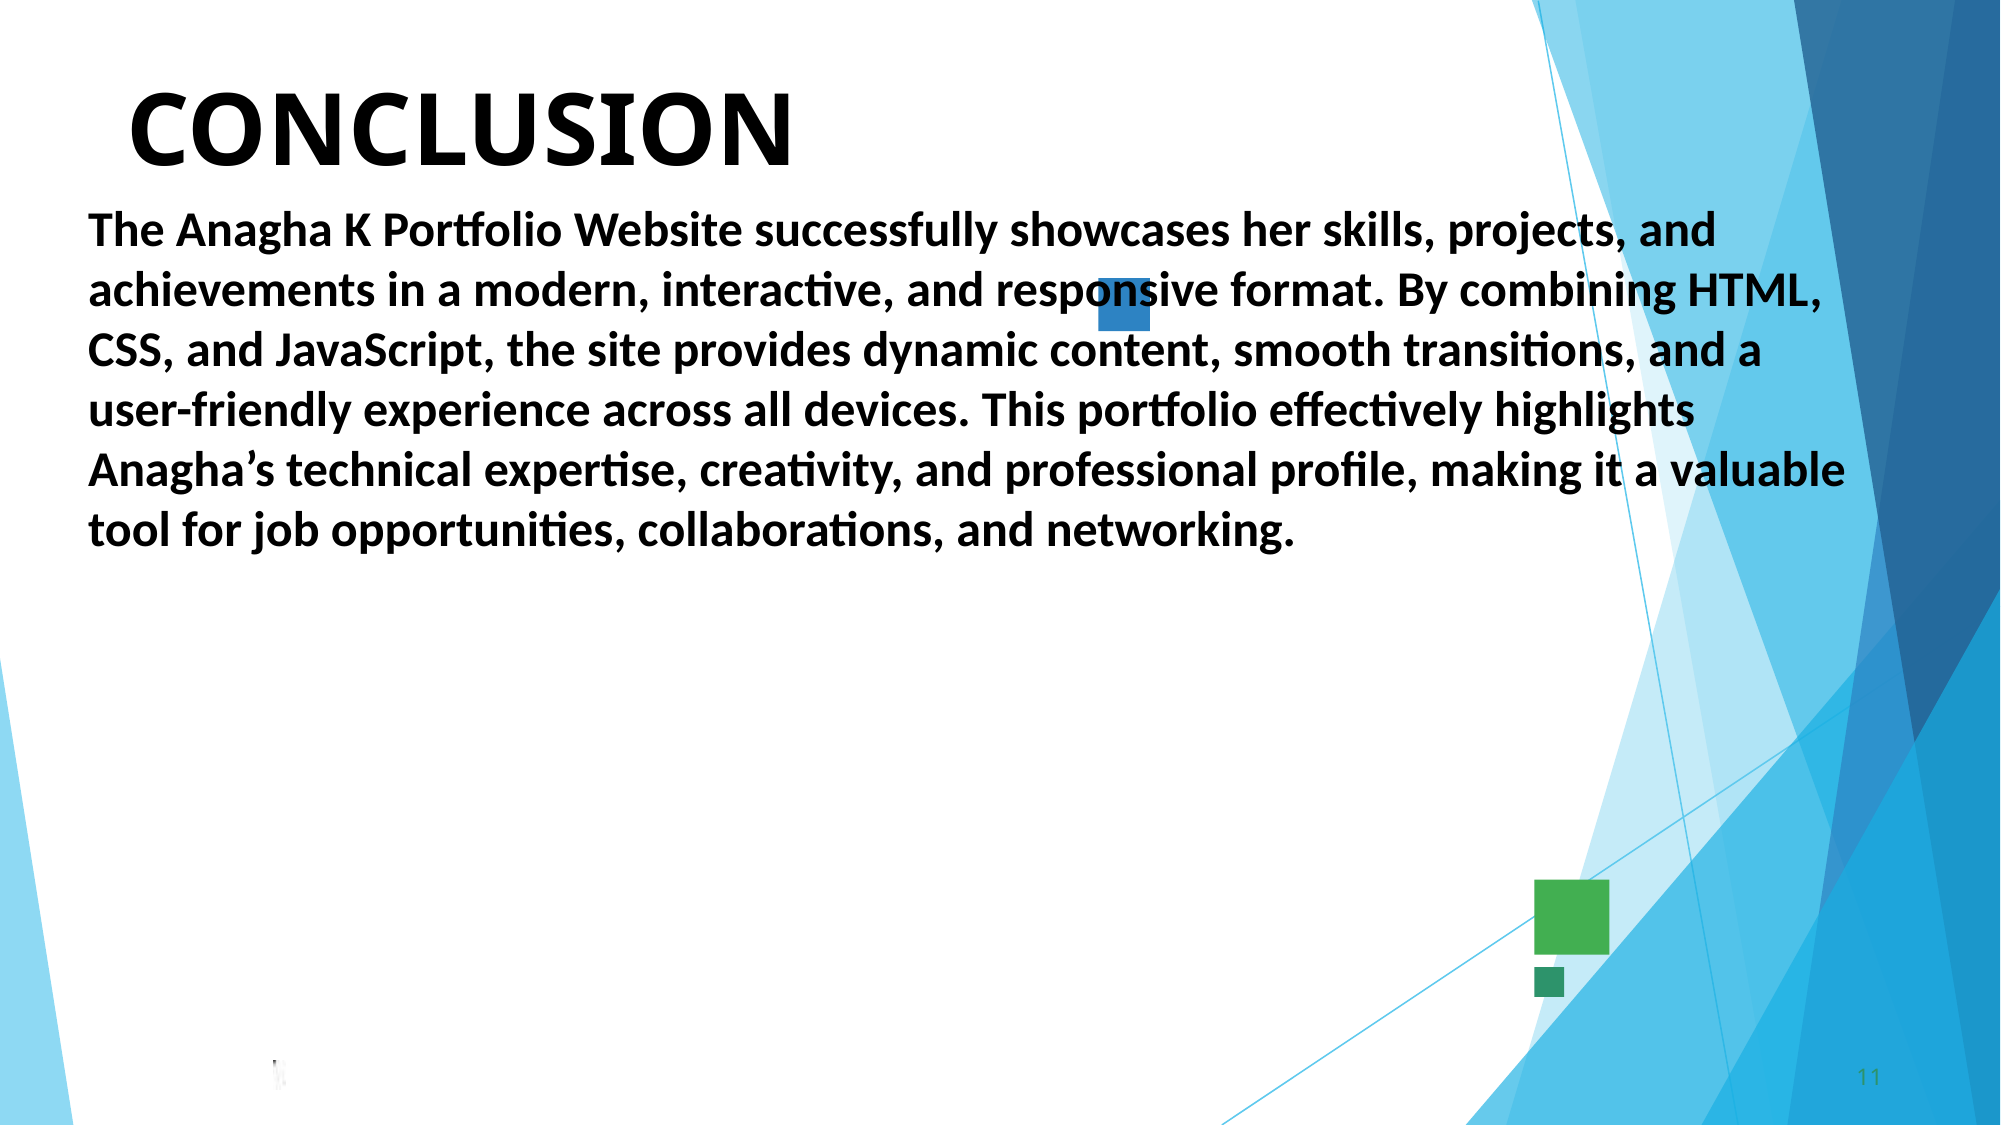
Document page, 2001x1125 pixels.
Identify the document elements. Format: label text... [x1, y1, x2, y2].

text_box [1849, 1061, 1888, 1095]
title CONCLUSION [123, 63, 875, 189]
text_box The Anagha K Portfolio Website successfully showcases her skills, projects, and achievements in a modern, interactive, and responsive format. By combining HTML, CSS, and JavaScript, the site provides dynamic content, smooth transitions, and a user-friendly experience across all devices. This portfolio effectively highlights Anagha’s technical expertise, creativity, and professional profile, making it a valuable tool for job opportunities, collaborations, and networking. [73, 189, 1865, 689]
picture [273, 1060, 287, 1091]
text_box [1534, 967, 1565, 997]
text_box [1534, 879, 1610, 955]
